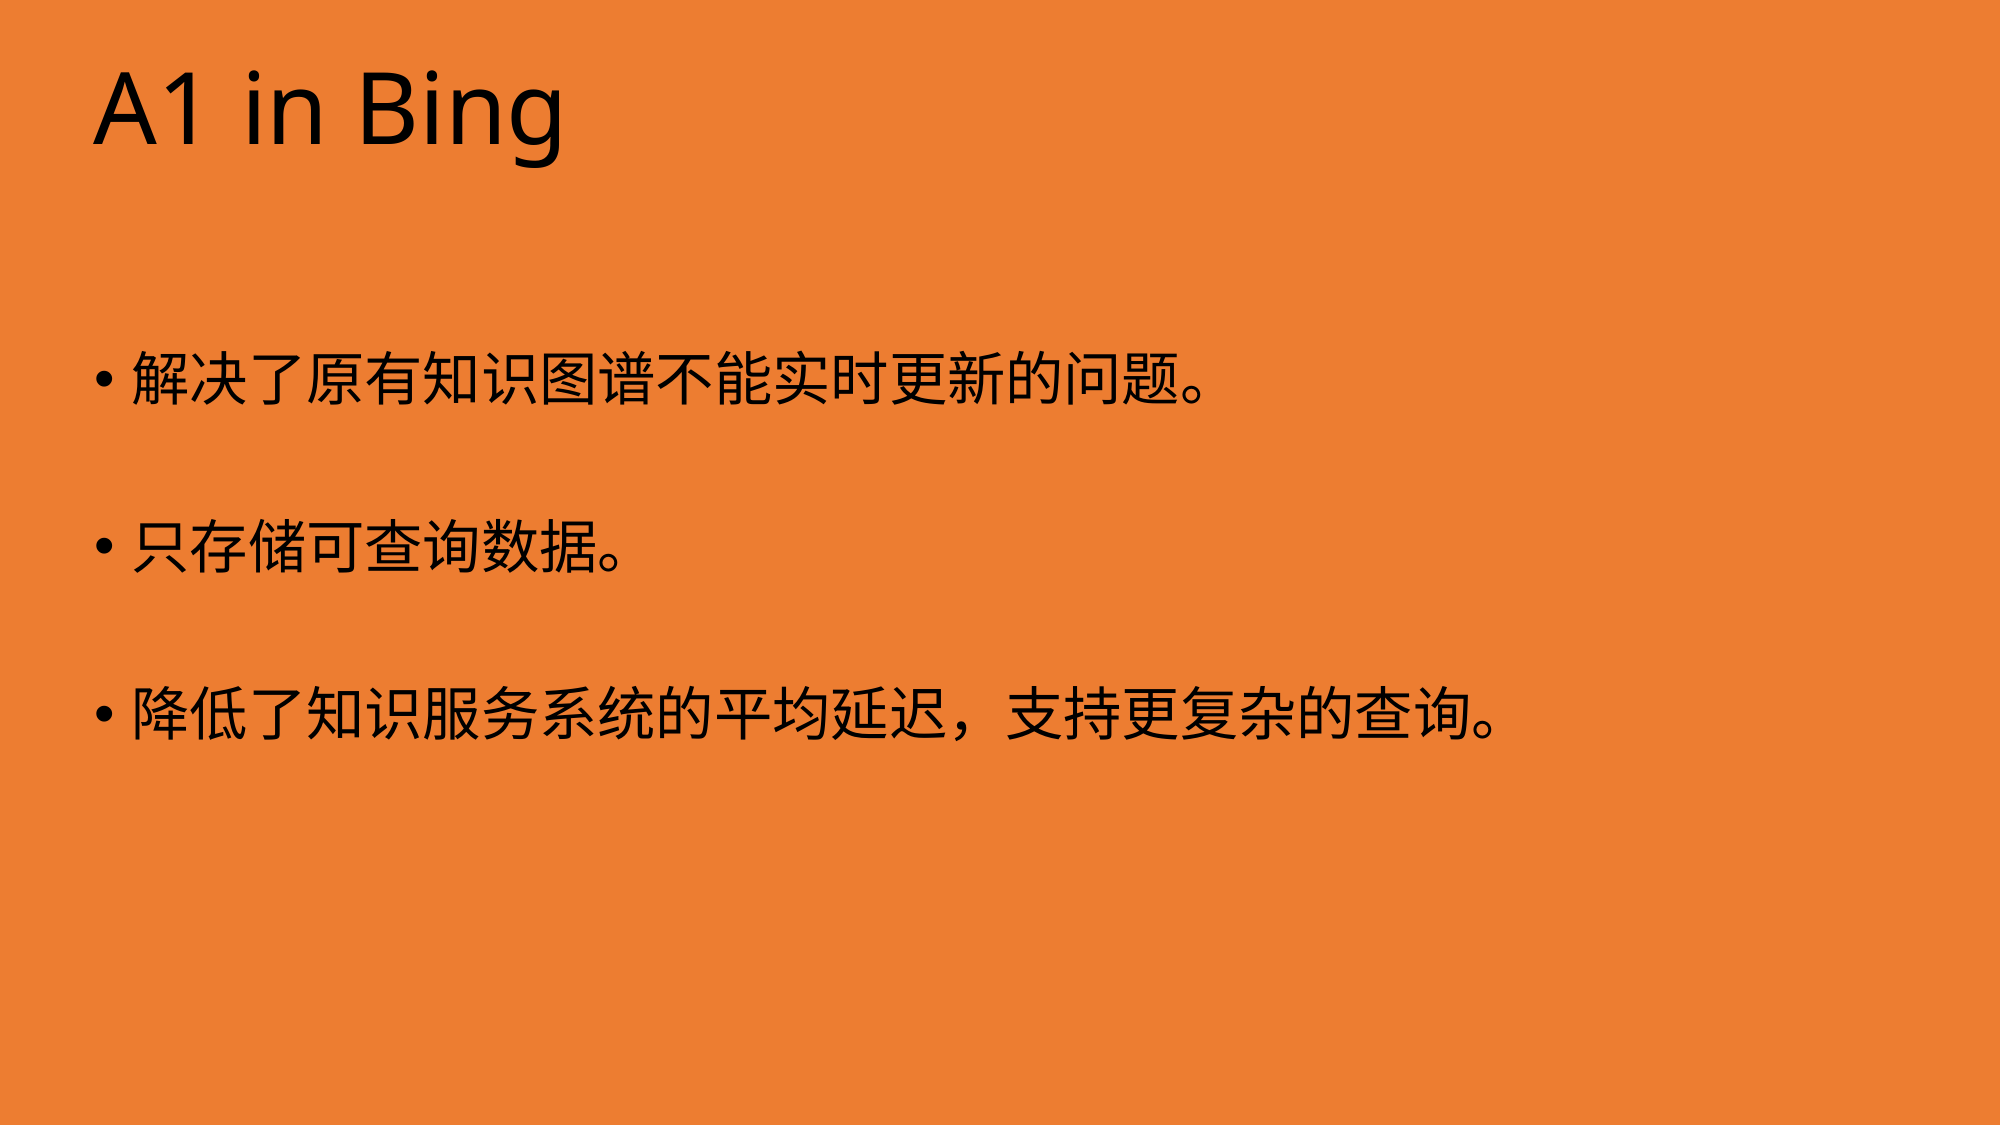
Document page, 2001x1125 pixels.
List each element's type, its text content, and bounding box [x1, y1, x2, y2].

text_box A1 in Bing [79, 36, 624, 172]
list 解决了原有知识图谱不能实时更新的问题。 只存储可查询数据。 降低了知识服务系统的平均延迟，支持更复杂的查询。 [79, 342, 1805, 783]
